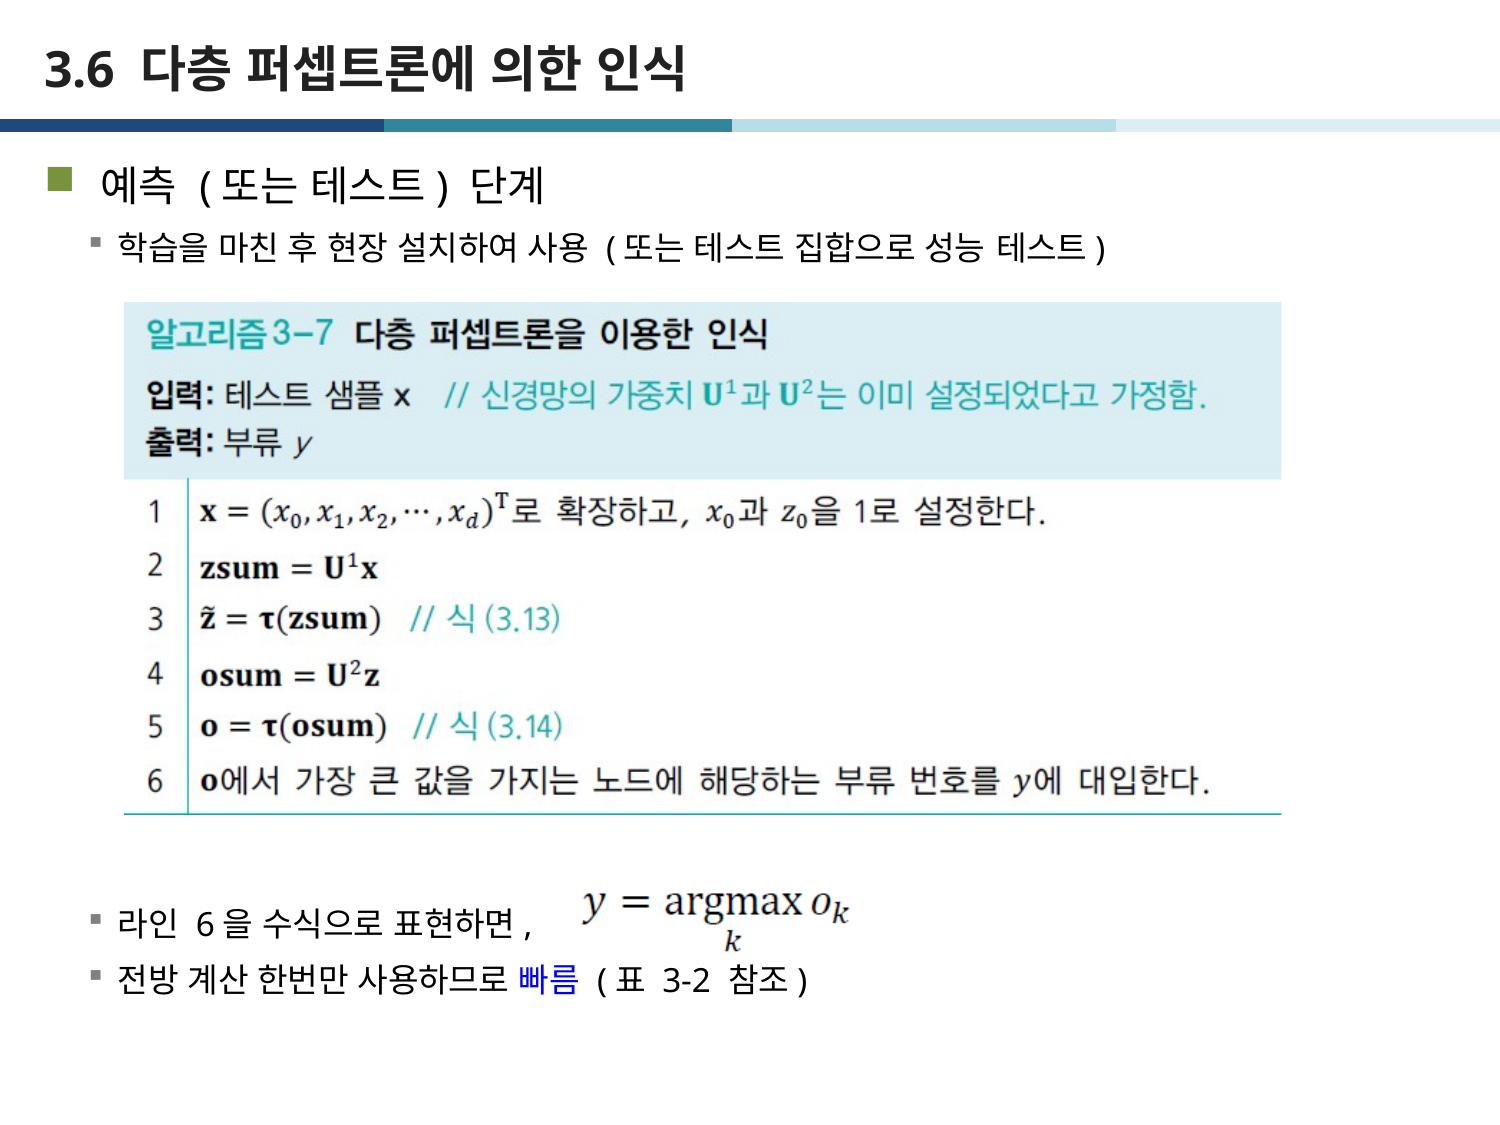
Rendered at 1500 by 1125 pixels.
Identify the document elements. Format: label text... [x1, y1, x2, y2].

text_box [123, 302, 1282, 815]
title 3.6 다층 퍼셉트론에 의한 인식 [42, 35, 739, 134]
text_box [572, 881, 857, 957]
text_box 예측 (또는 테스트) 단계 학습을 마친 후 현장 설치하여 사용 (또는 테스트 집합으로 성능 테스트) [42, 134, 1191, 267]
text_box 라인 6을 수식으로 표현하면, 전방 계산 한번만 사용하므로 빠름 (표 3-2 참조) [86, 884, 840, 1000]
